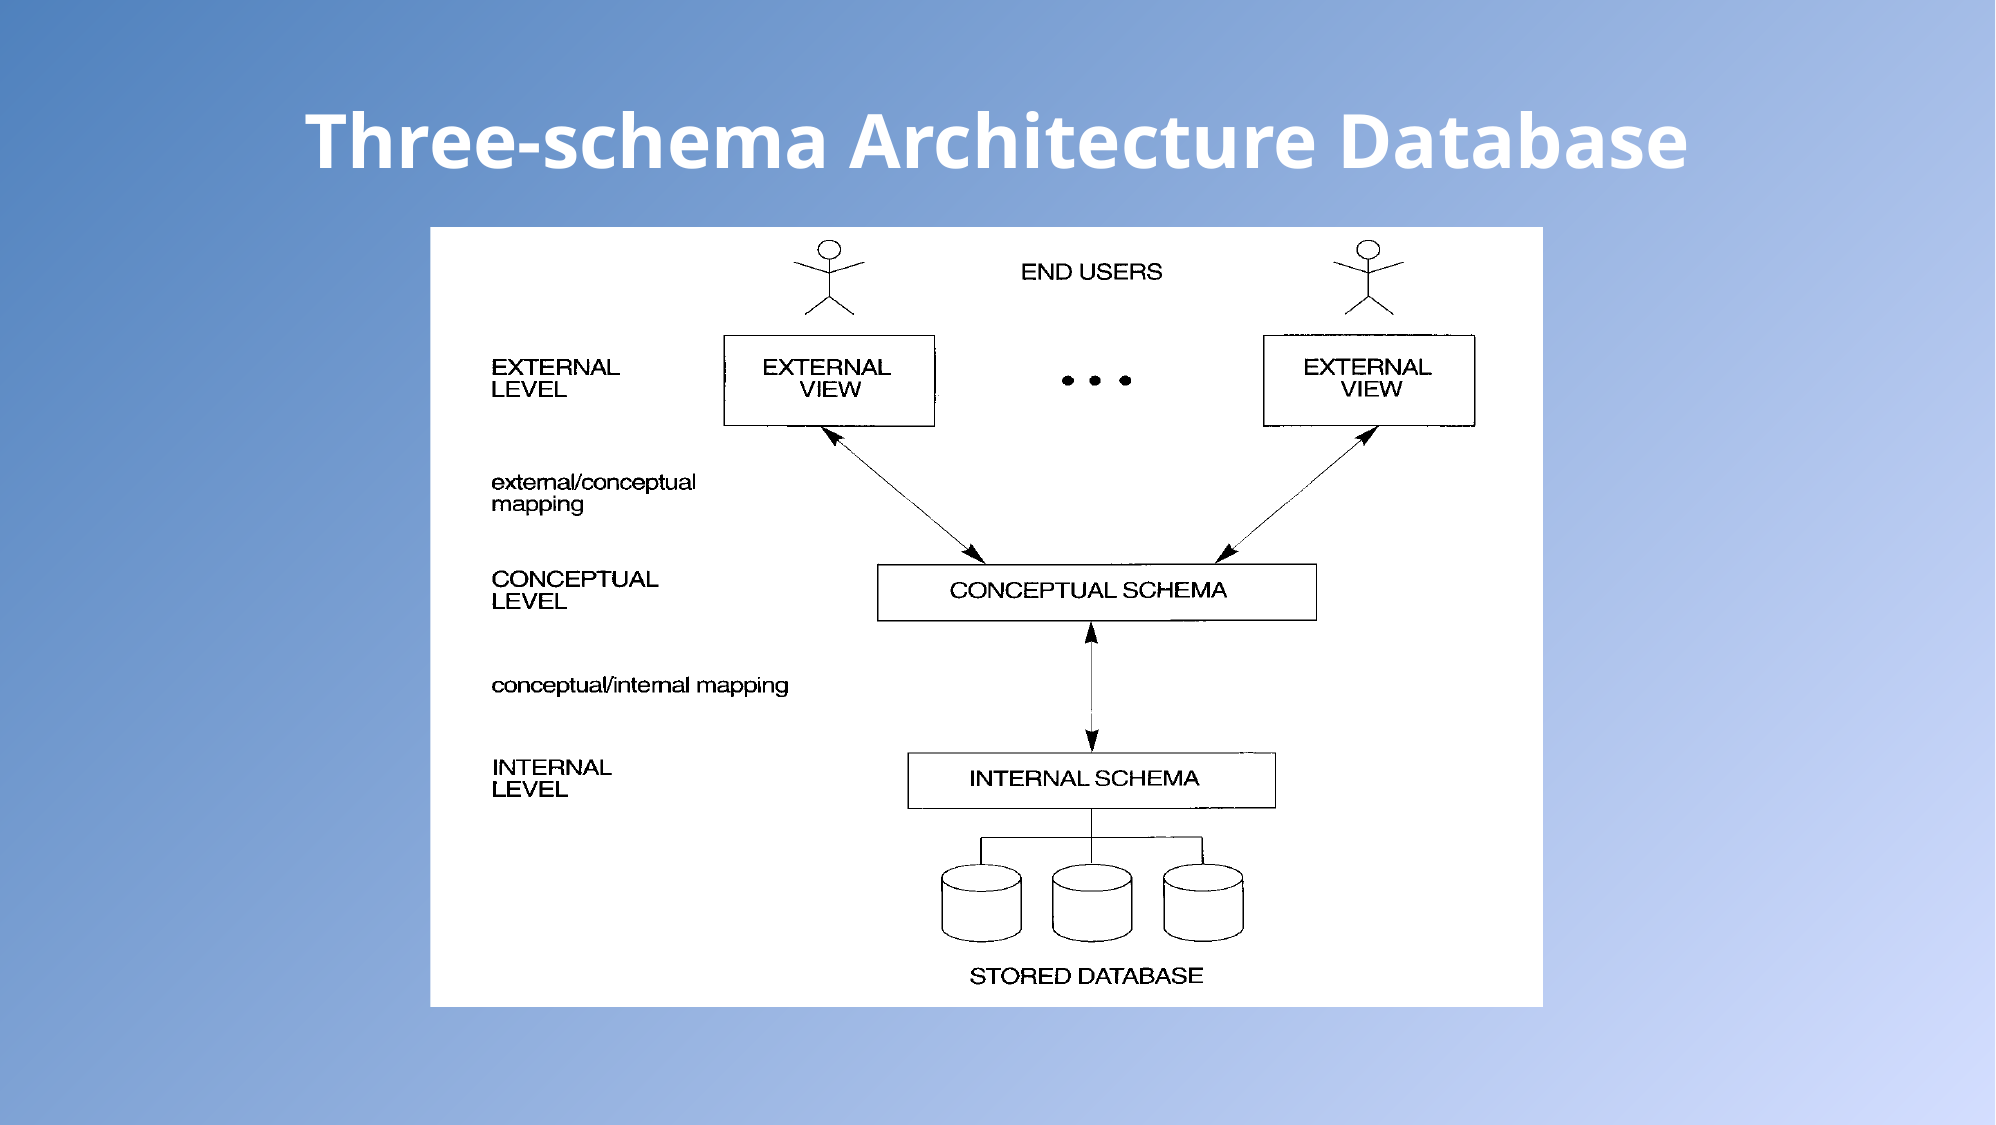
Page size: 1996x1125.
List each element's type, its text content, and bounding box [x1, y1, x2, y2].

title Three-schema Architecture Database [99, 45, 1896, 233]
picture [430, 227, 1544, 1007]
